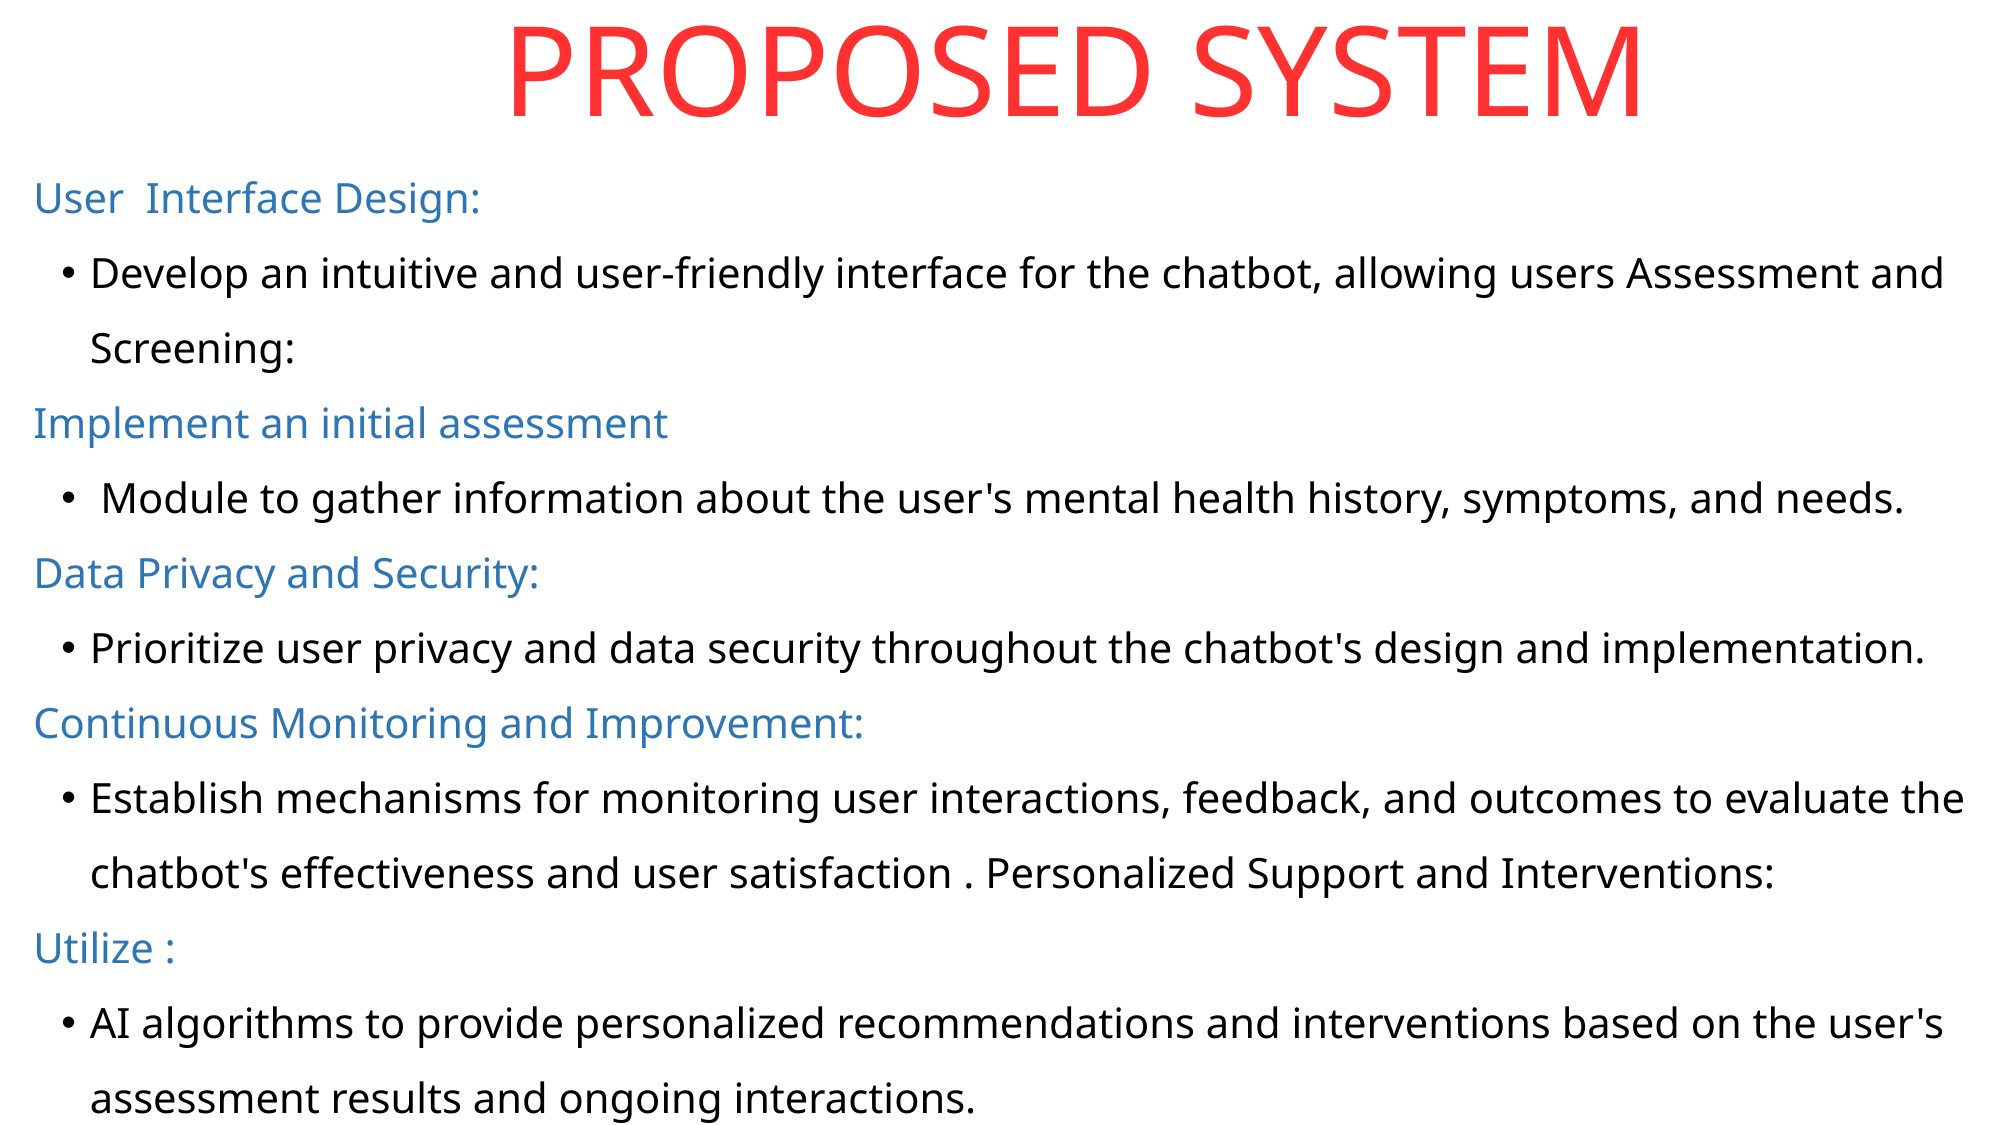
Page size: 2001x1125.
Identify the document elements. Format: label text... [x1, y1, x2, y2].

text_box User Interface Design: Develop an intuitive and user-friendly interface for the chatbot, allowing users Assessment and Screening: Implement an initial assessment Module to gather information about the user's mental health history, symptoms, and needs. Data Privacy and Security: Prioritize user privacy and data security throughout the chatbot's design and implementation. Continuous Monitoring and Improvement: Establish mechanisms for monitoring user interactions, feedback, and outcomes to evaluate the chatbot's effectiveness and user satisfaction . Personalized Support and Interventions: Utilize : AI algorithms to provide personalized recommendations and interventions based on the user's assessment results and ongoing interactions. [33, 147, 1975, 1125]
text_box PROPOSED SYSTEM [199, 0, 1954, 142]
